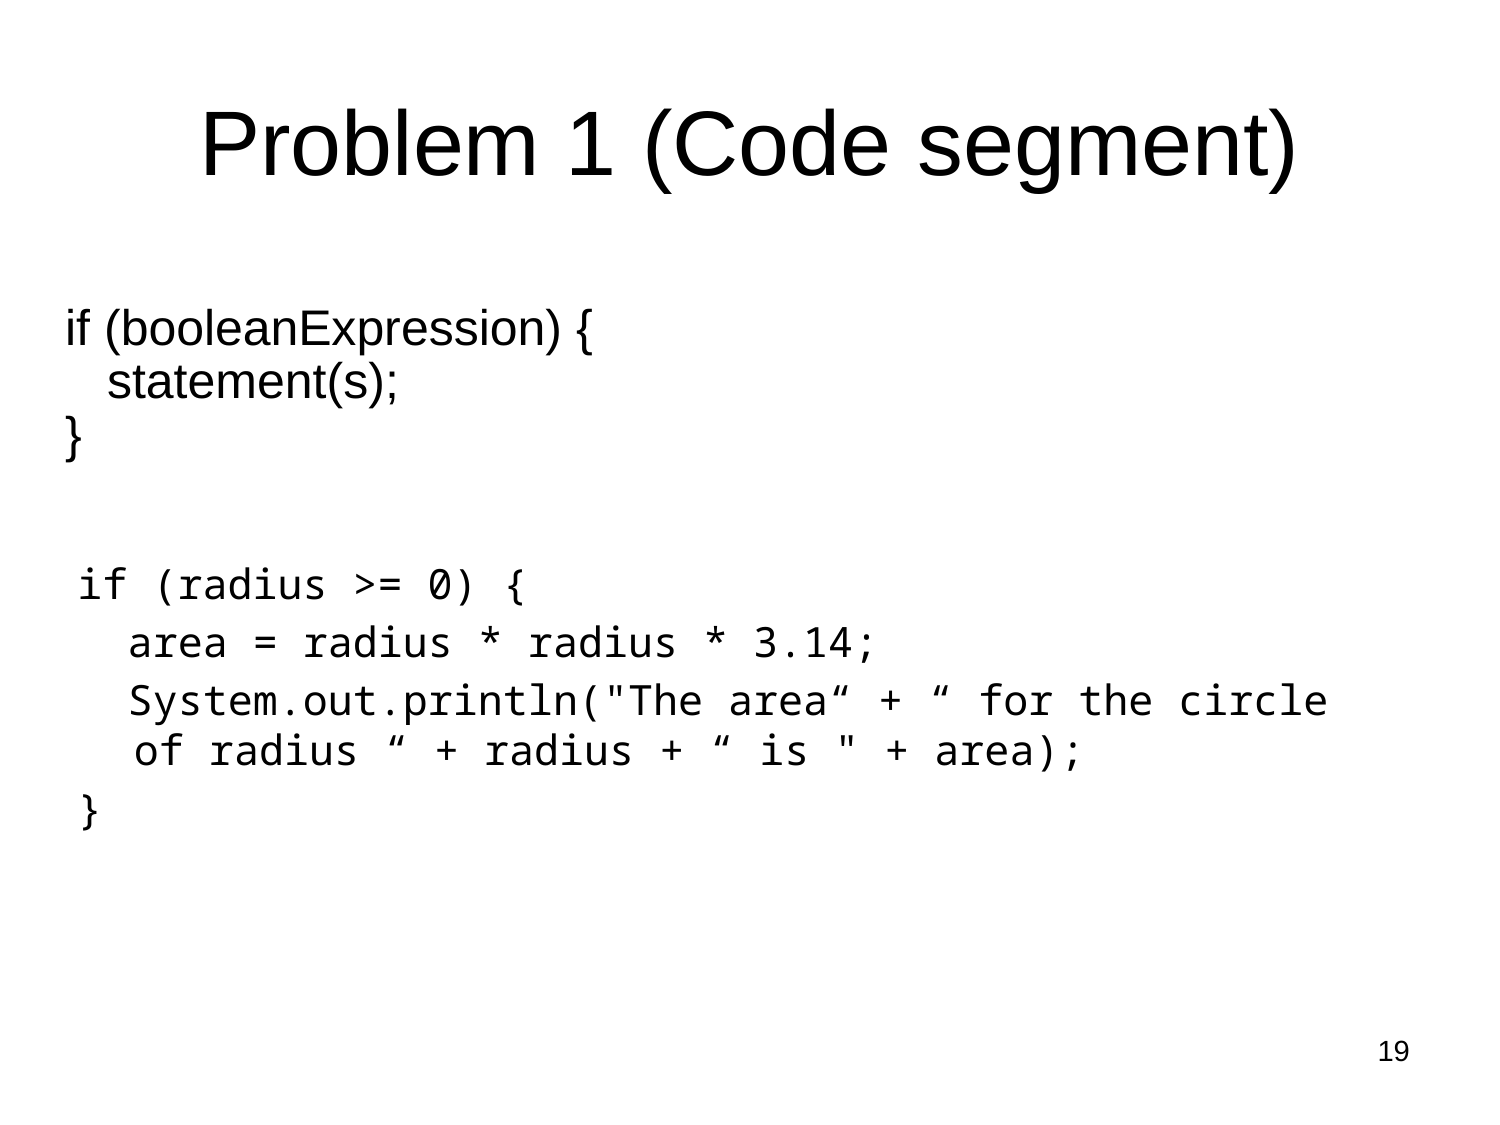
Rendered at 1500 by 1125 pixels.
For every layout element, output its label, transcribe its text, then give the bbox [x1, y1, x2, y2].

text_box if (radius >= 0) { area = radius * radius * 3.14; System.out.println("The area“ + “ for the circle of radius “ + radius + “ is " + area); } [62, 549, 1363, 863]
title Problem 1 (Code segment) [75, 45, 1425, 233]
list if (booleanExpression) { statement(s); } [50, 287, 688, 438]
slide_number 19 [1074, 1024, 1426, 1103]
